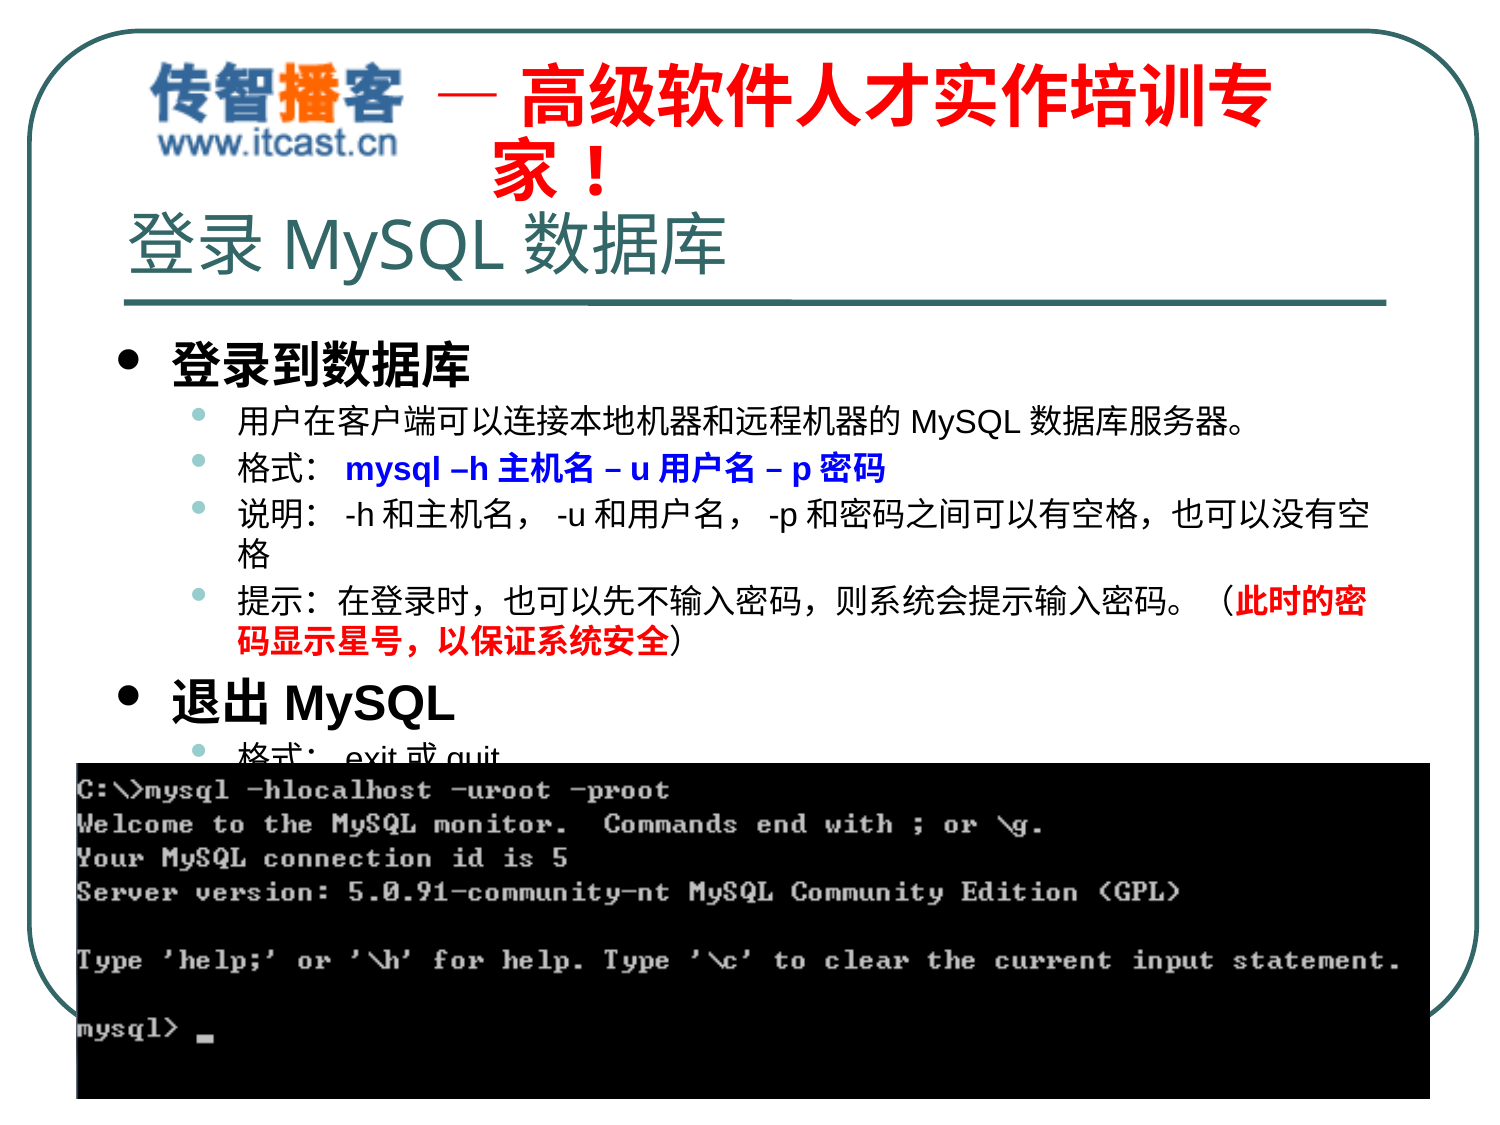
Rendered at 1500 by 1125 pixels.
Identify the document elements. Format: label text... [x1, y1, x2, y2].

picture [76, 762, 1430, 1099]
list 登录到数据库 用户在客户端可以连接本地机器和远程机器的MySQL数据库服务器。 格式：mysql –h主机名 –u用户名 –p密码 说明：-h和主机名，-u和用户名，-p和密码之间可以有空格，也可以没有空格 提示：在登录时，也可以先不输入密码，则系统会提示输入密码。（此时的密码显示星号，以保证系统安全） 退出MySQL 格式：exit或quit [100, 326, 1400, 761]
title 登录MySQL数据库 [111, 54, 1375, 292]
